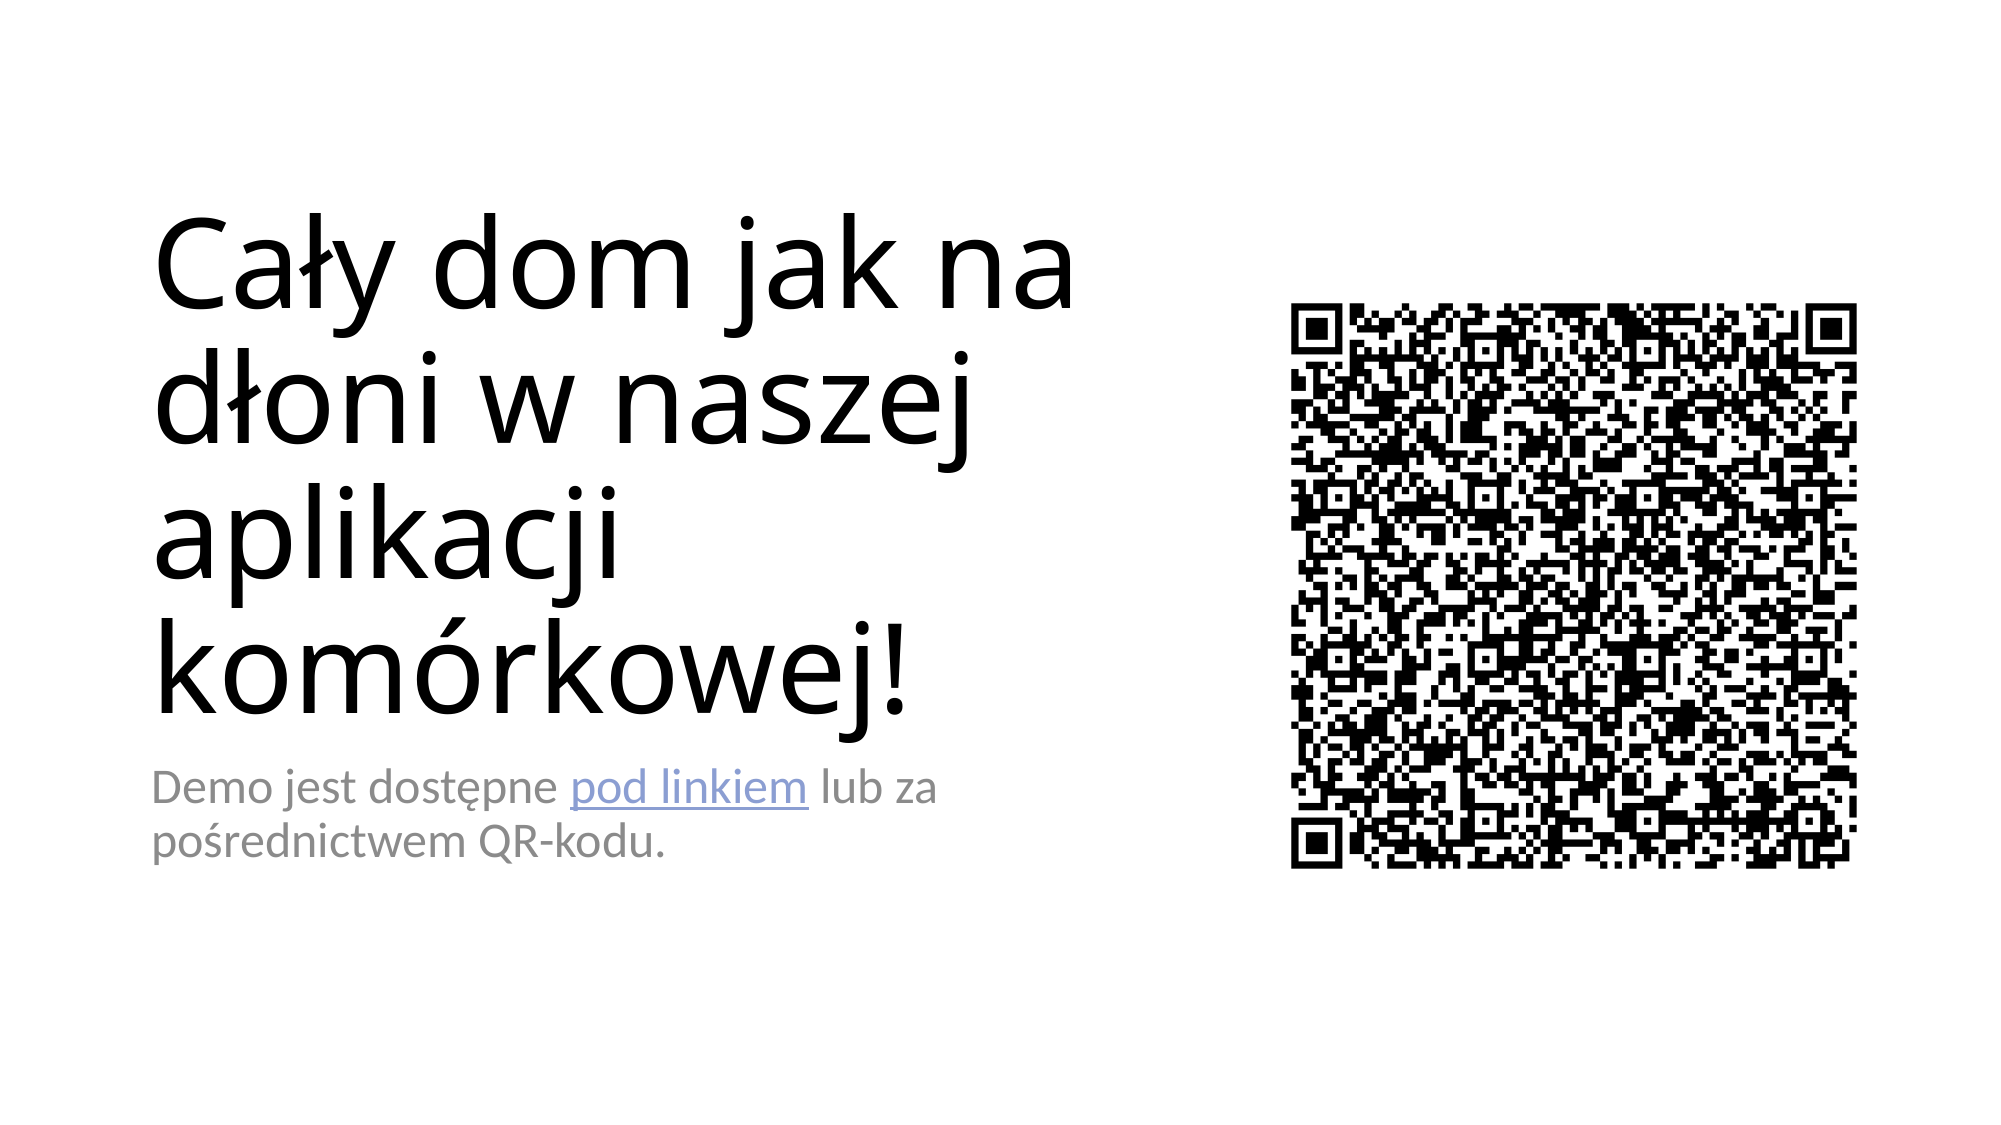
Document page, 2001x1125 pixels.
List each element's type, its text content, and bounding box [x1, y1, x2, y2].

title Cały dom jak na dłoni w naszej aplikacji komórkowej! [136, 126, 1242, 749]
picture [1284, 296, 1864, 876]
list Demo jest dostępne pod linkiem lub za pośrednictwem QR-kodu. [136, 752, 1242, 999]
